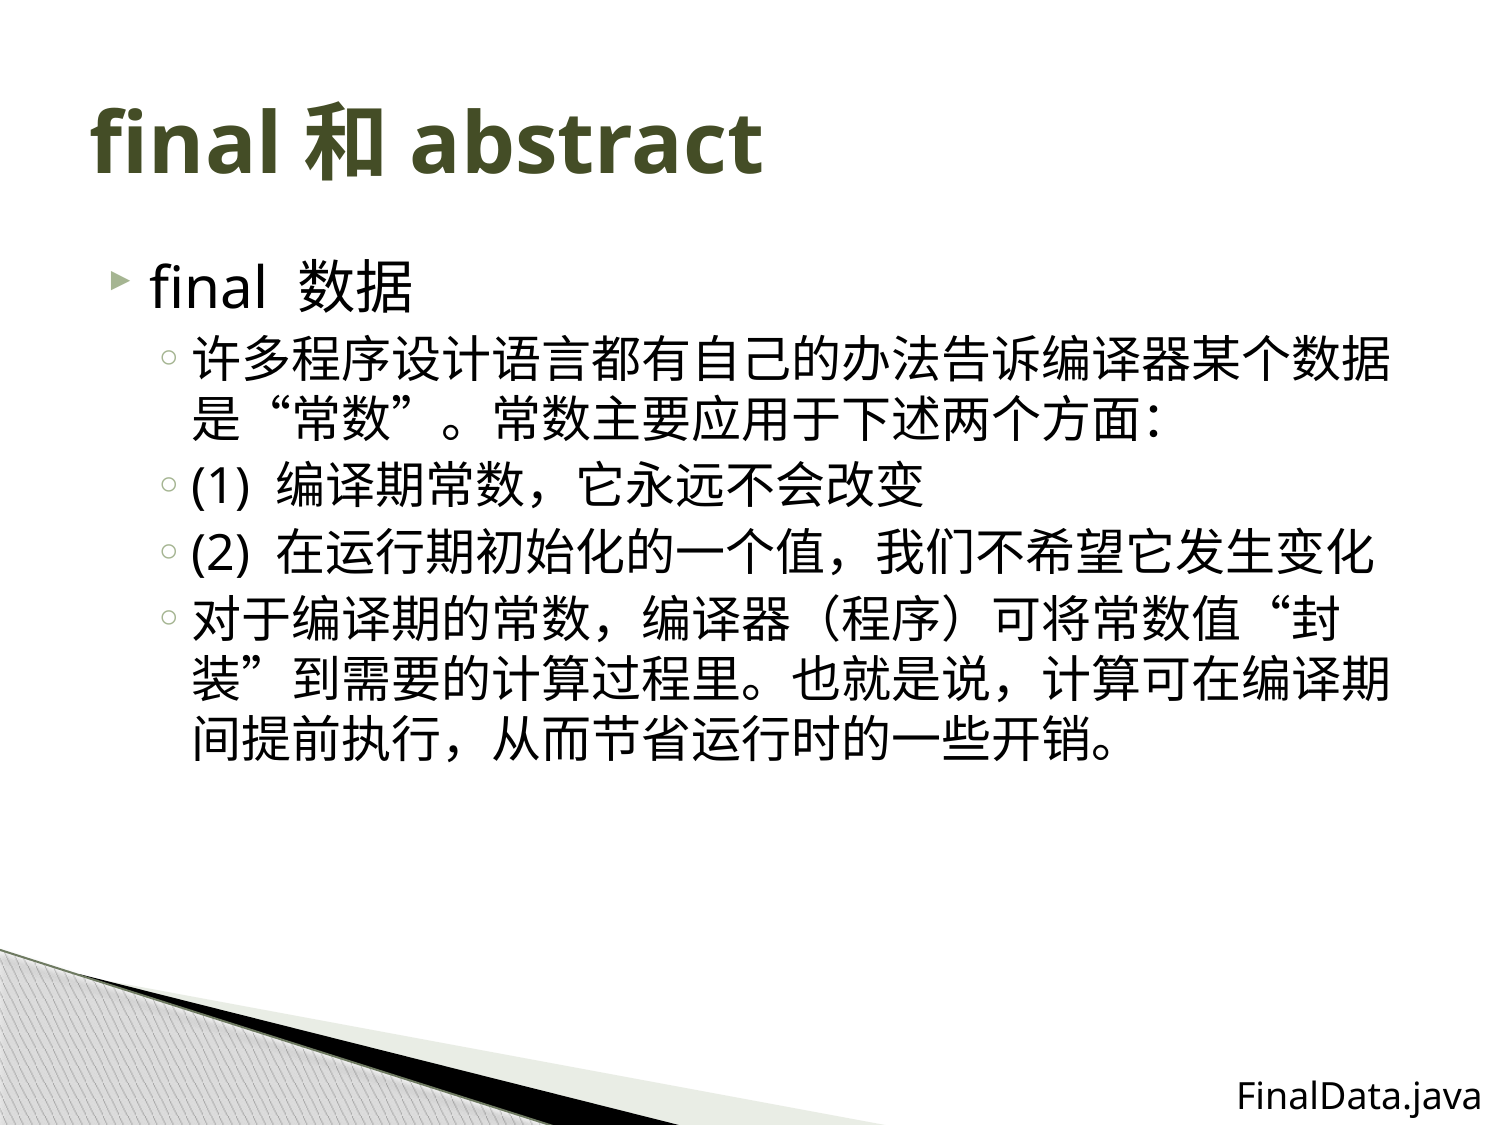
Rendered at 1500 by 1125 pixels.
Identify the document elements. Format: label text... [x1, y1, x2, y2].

text_box FinalData.java [1221, 1064, 1498, 1125]
title final和abstract [75, 45, 1425, 233]
list final 数据 许多程序设计语言都有自己的办法告诉编译器某个数据是“常数”。常数主要应用于下述两个方面： (1) 编译期常数，它永远不会改变 (2) 在运行期初始化的一个值，我们不希望它发生变化 对于编译期的常数，编译器（程序）可将常数值“封装”到需要的计算过程里。也就是说，计算可在编译期间提前执行，从而节省运行时的一些开销。 [75, 243, 1425, 986]
